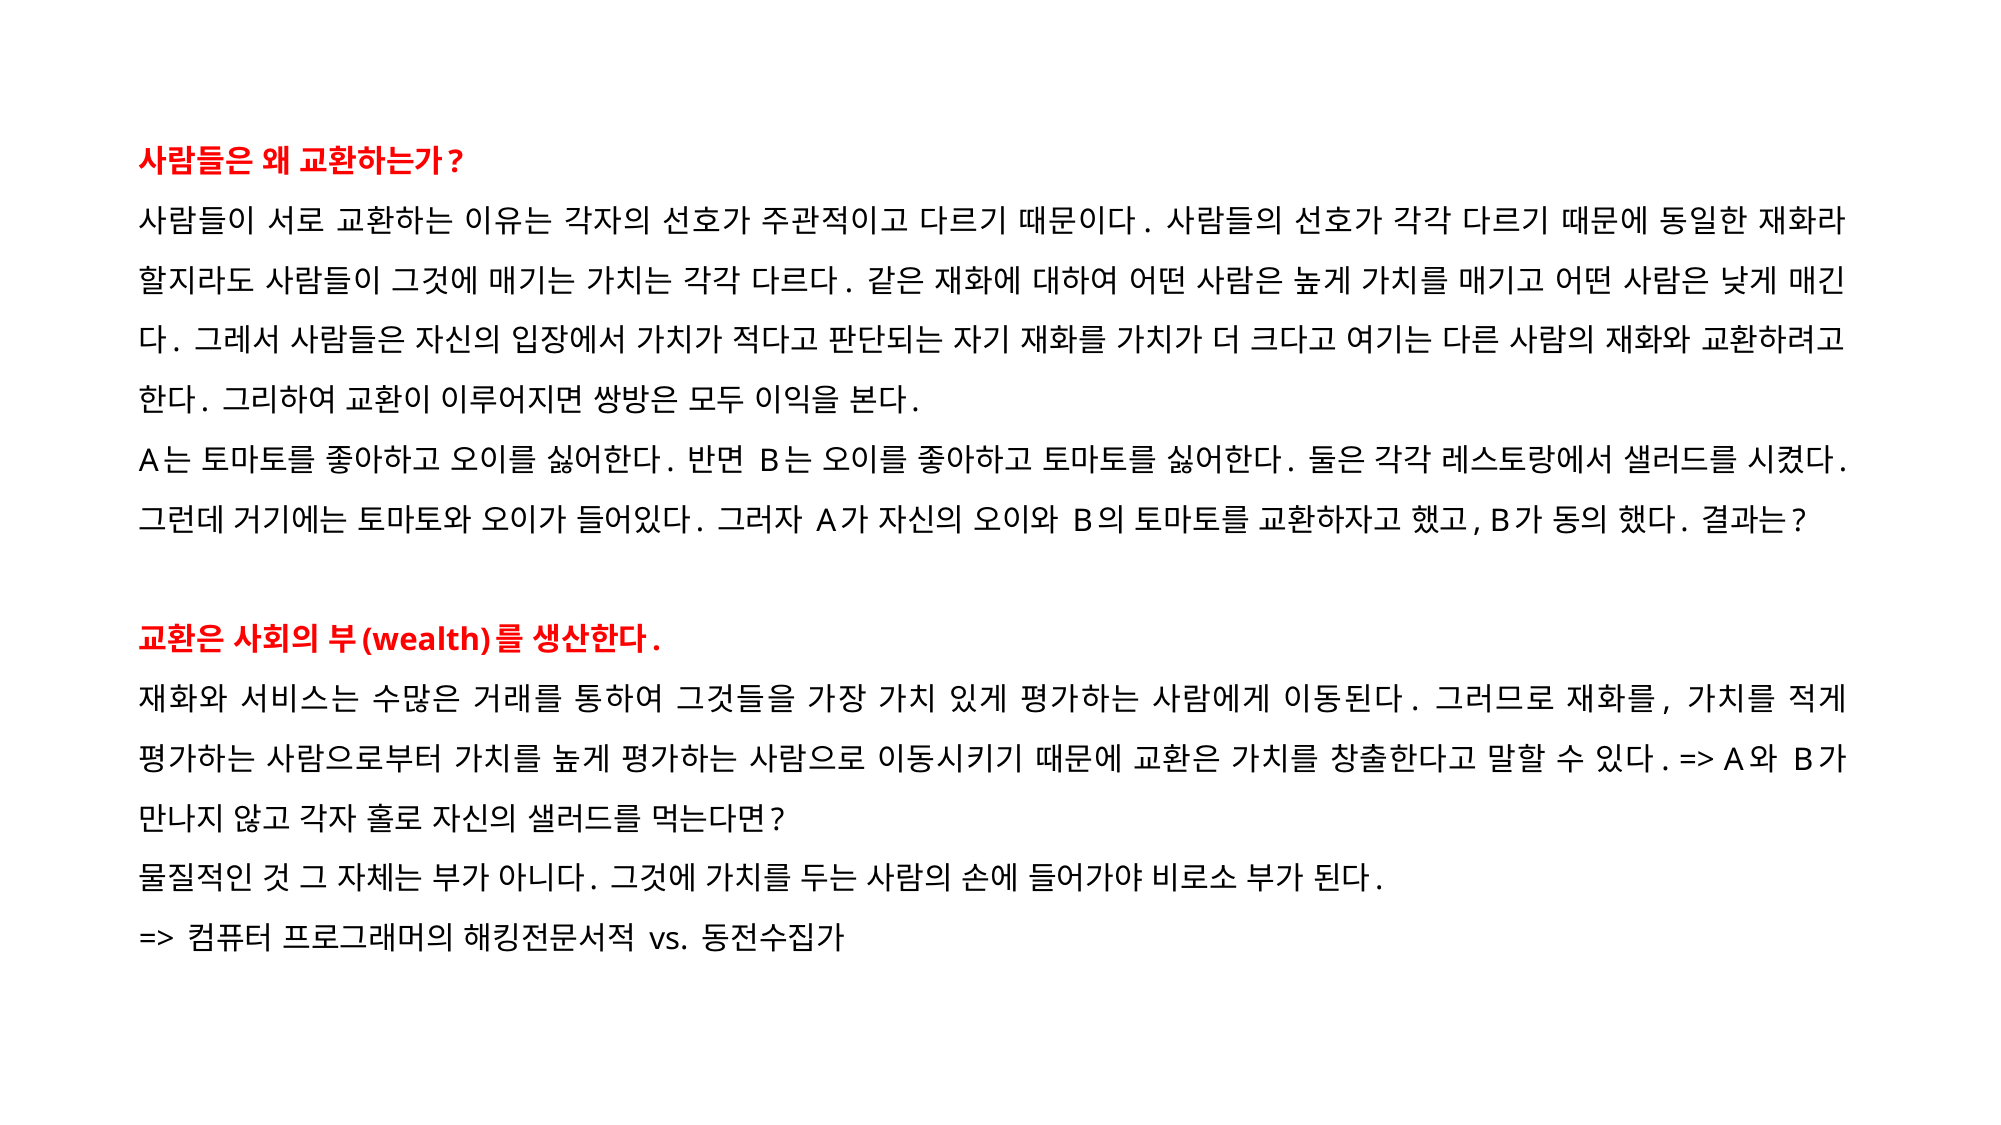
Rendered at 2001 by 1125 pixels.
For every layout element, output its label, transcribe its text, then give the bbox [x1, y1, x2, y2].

list 사람들은 왜 교환하는가? 사람들이 서로 교환하는 이유는 각자의 선호가 주관적이고 다르기 때문이다. 사람들의 선호가 각각 다르기 때문에 동일한 재화라 할지라도 사람들이 그것에 매기는 가치는 각각 다르다. 같은 재화에 대하여 어떤 사람은 높게 가치를 매기고 어떤 사람은 낮게 매긴다. 그레서 사람들은 자신의 입장에서 가치가 적다고 판단되는 자기 재화를 가치가 더 크다고 여기는 다른 사람의 재화와 교환하려고 한다. 그리하여 교환이 이루어지면 쌍방은 모두 이익을 본다. A는 토마토를 좋아하고 오이를 싫어한다. 반면 B는 오이를 좋아하고 토마토를 싫어한다. 둘은 각각 레스토랑에서 샐러드를 시켰다. 그런데 거기에는 토마토와 오이가 들어있다. 그러자 A가 자신의 오이와 B의 토마토를 교환하자고 했고, B가 동의 했다. 결과는? 교환은 사회의 부(wealth)를 생산한다. 재화와 서비스는 수많은 거래를 통하여 그것들을 가장 가치 있게 평가하는 사람에게 이동된다. 그러므로 재화를, 가치를 적게 평가하는 사람으로부터 가치를 높게 평가하는 사람으로 이동시키기 때문에 교환은 가치를 창출한다고 말할 수 있다. => A와 B가 만나지 않고 각자 홀로 자신의 샐러드를 먹는다면? 물질적인 것 그 자체는 부가 아니다. 그것에 가치를 두는 사람의 손에 들어가야 비로소 부가 된다. => 컴퓨터 프로그래머의 해킹전문서적 vs. 동전수집가 [123, 111, 1863, 1014]
